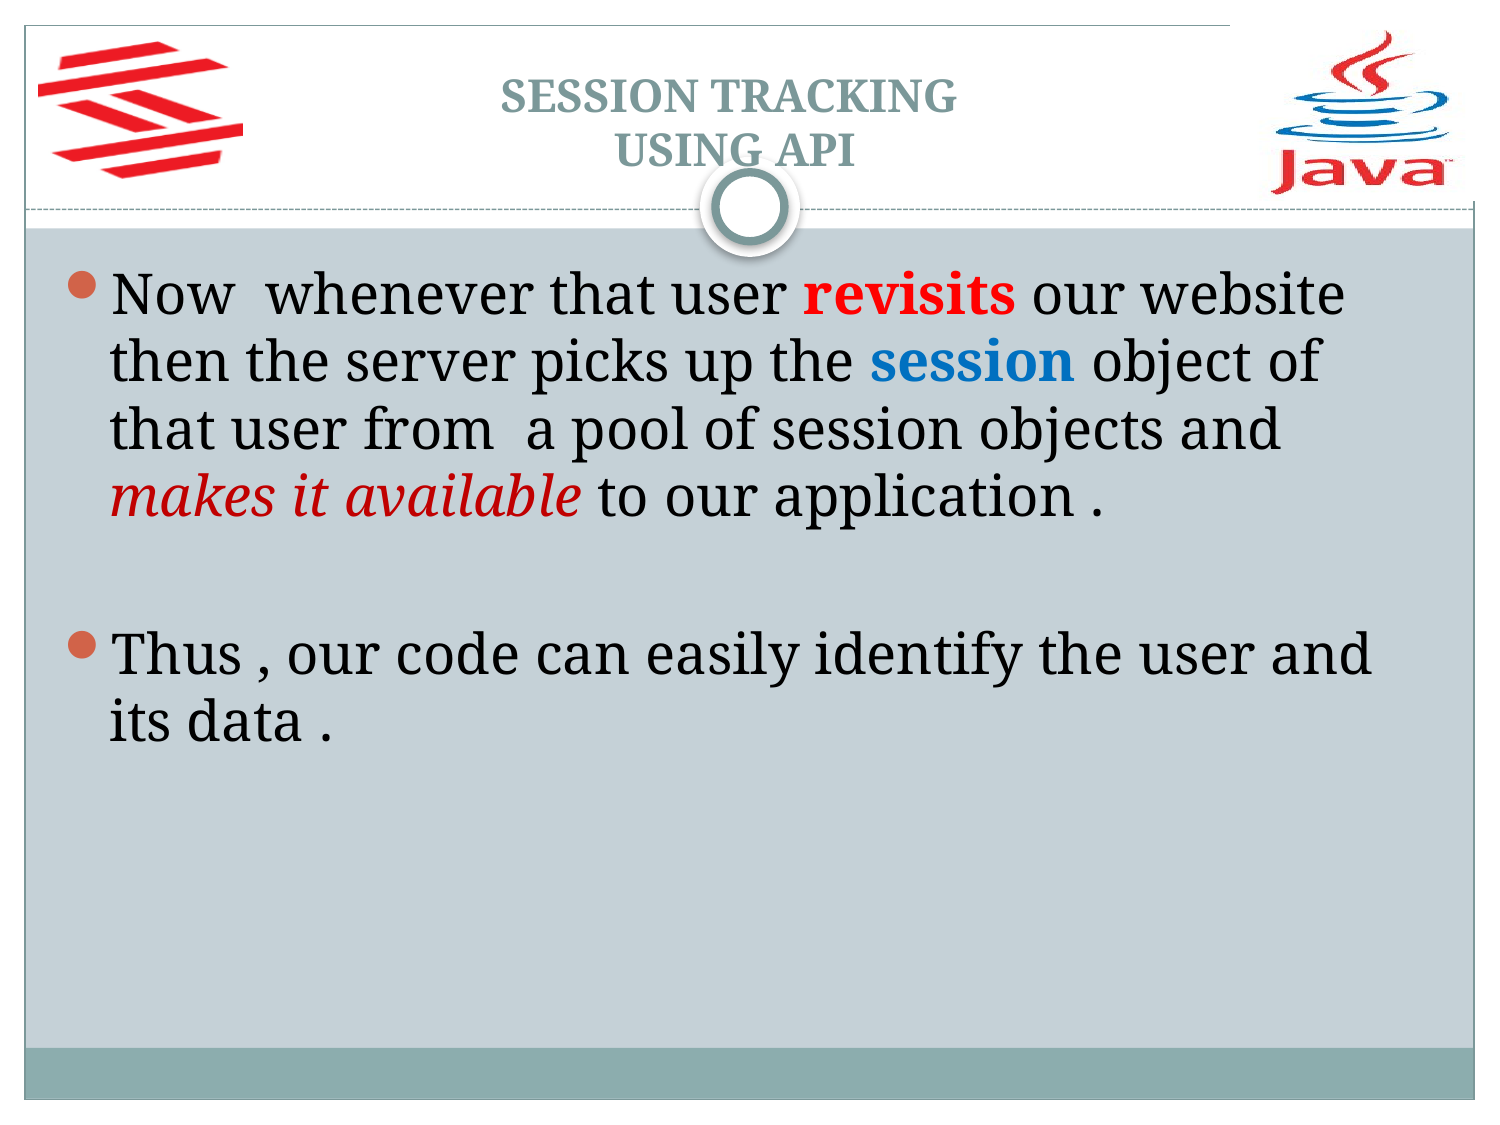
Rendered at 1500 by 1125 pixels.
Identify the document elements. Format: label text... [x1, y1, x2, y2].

title SESSION TRACKING USING API [249, 58, 1223, 184]
picture [1230, 23, 1483, 201]
list Now whenever that user revisits our website then the server picks up the session object of that user from a pool of session objects and makes it available to our application . Thus , our code can easily identify the user and its data . [49, 250, 1445, 1001]
picture [37, 40, 243, 185]
